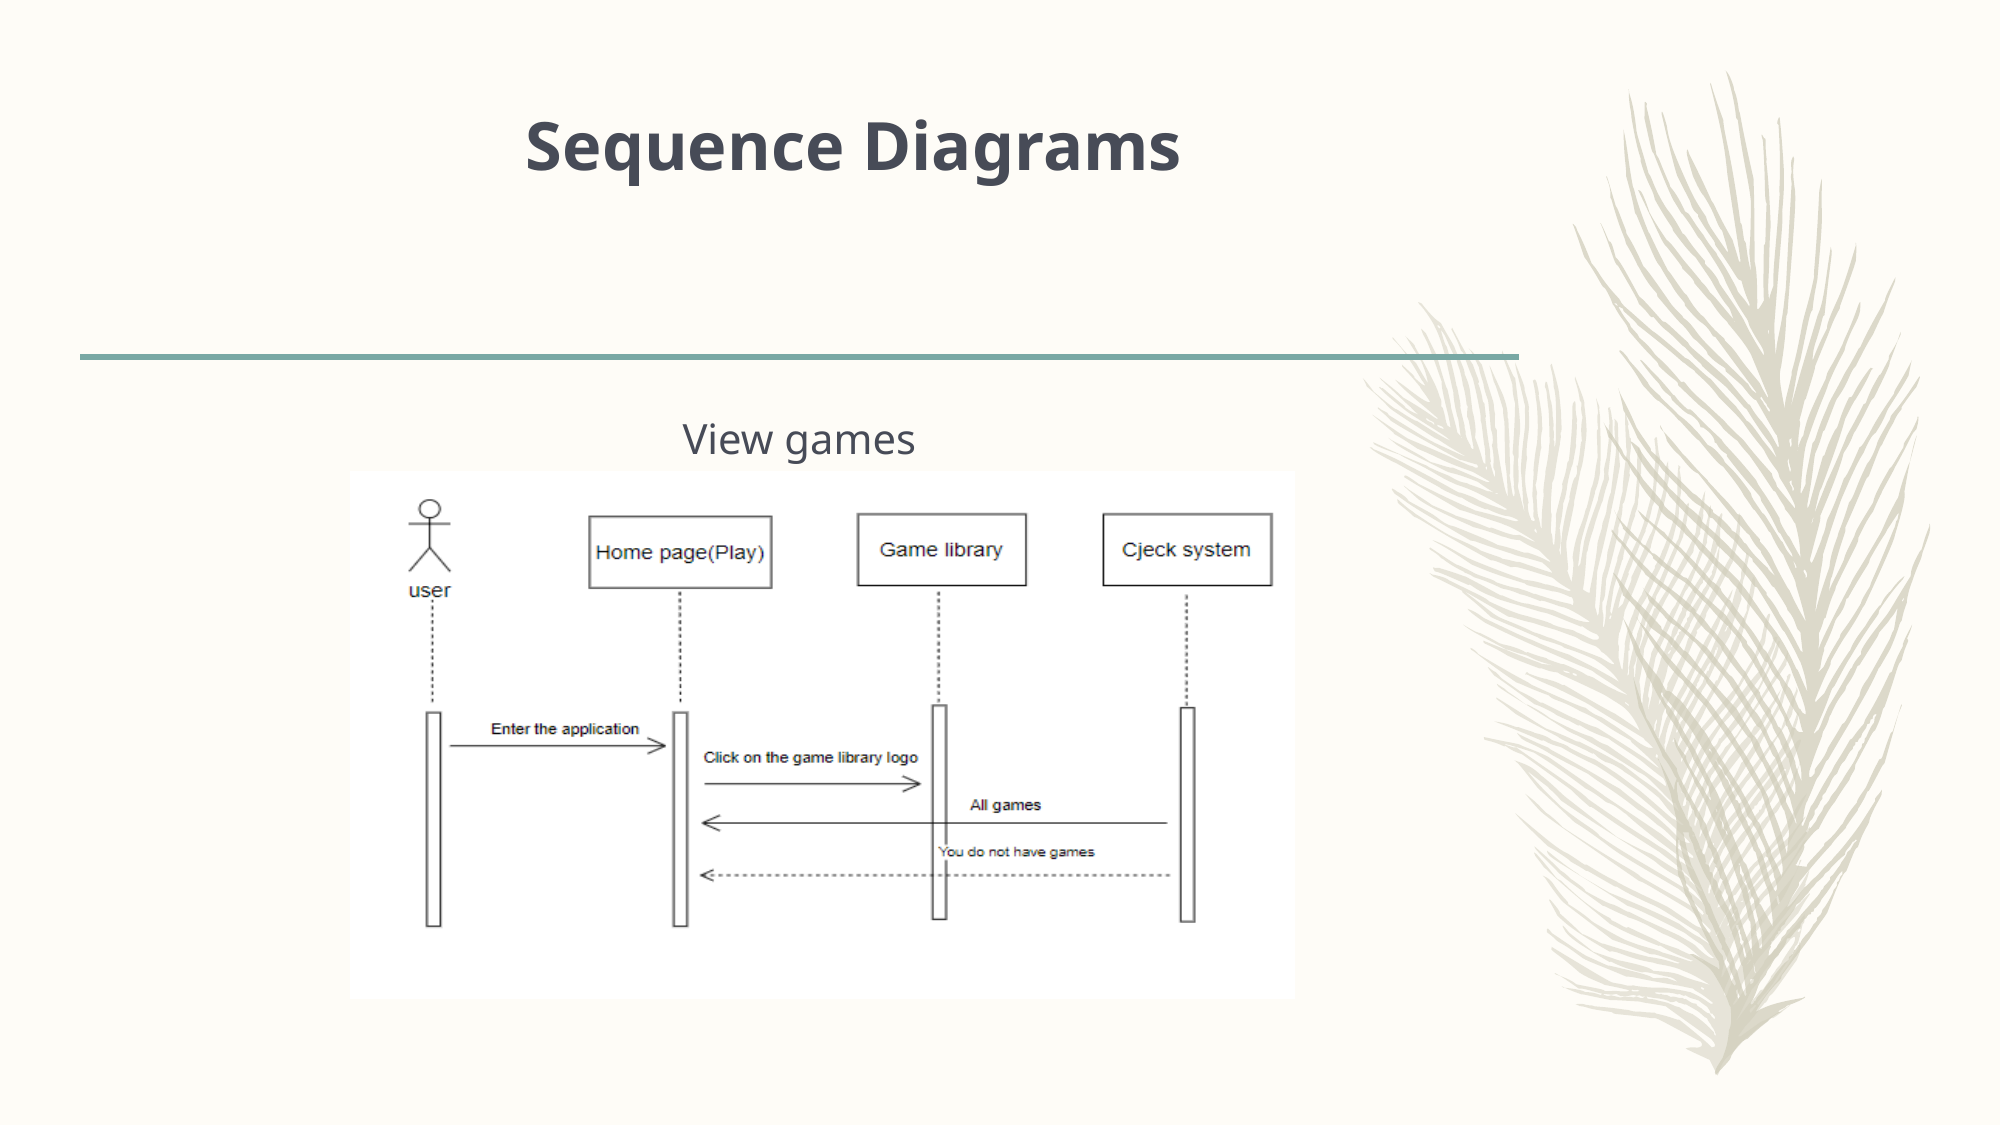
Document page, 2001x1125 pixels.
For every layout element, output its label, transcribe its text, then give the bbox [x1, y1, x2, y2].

list View games [80, 399, 1519, 999]
title Sequence Diagrams [134, 99, 1574, 356]
picture [350, 471, 1295, 1000]
